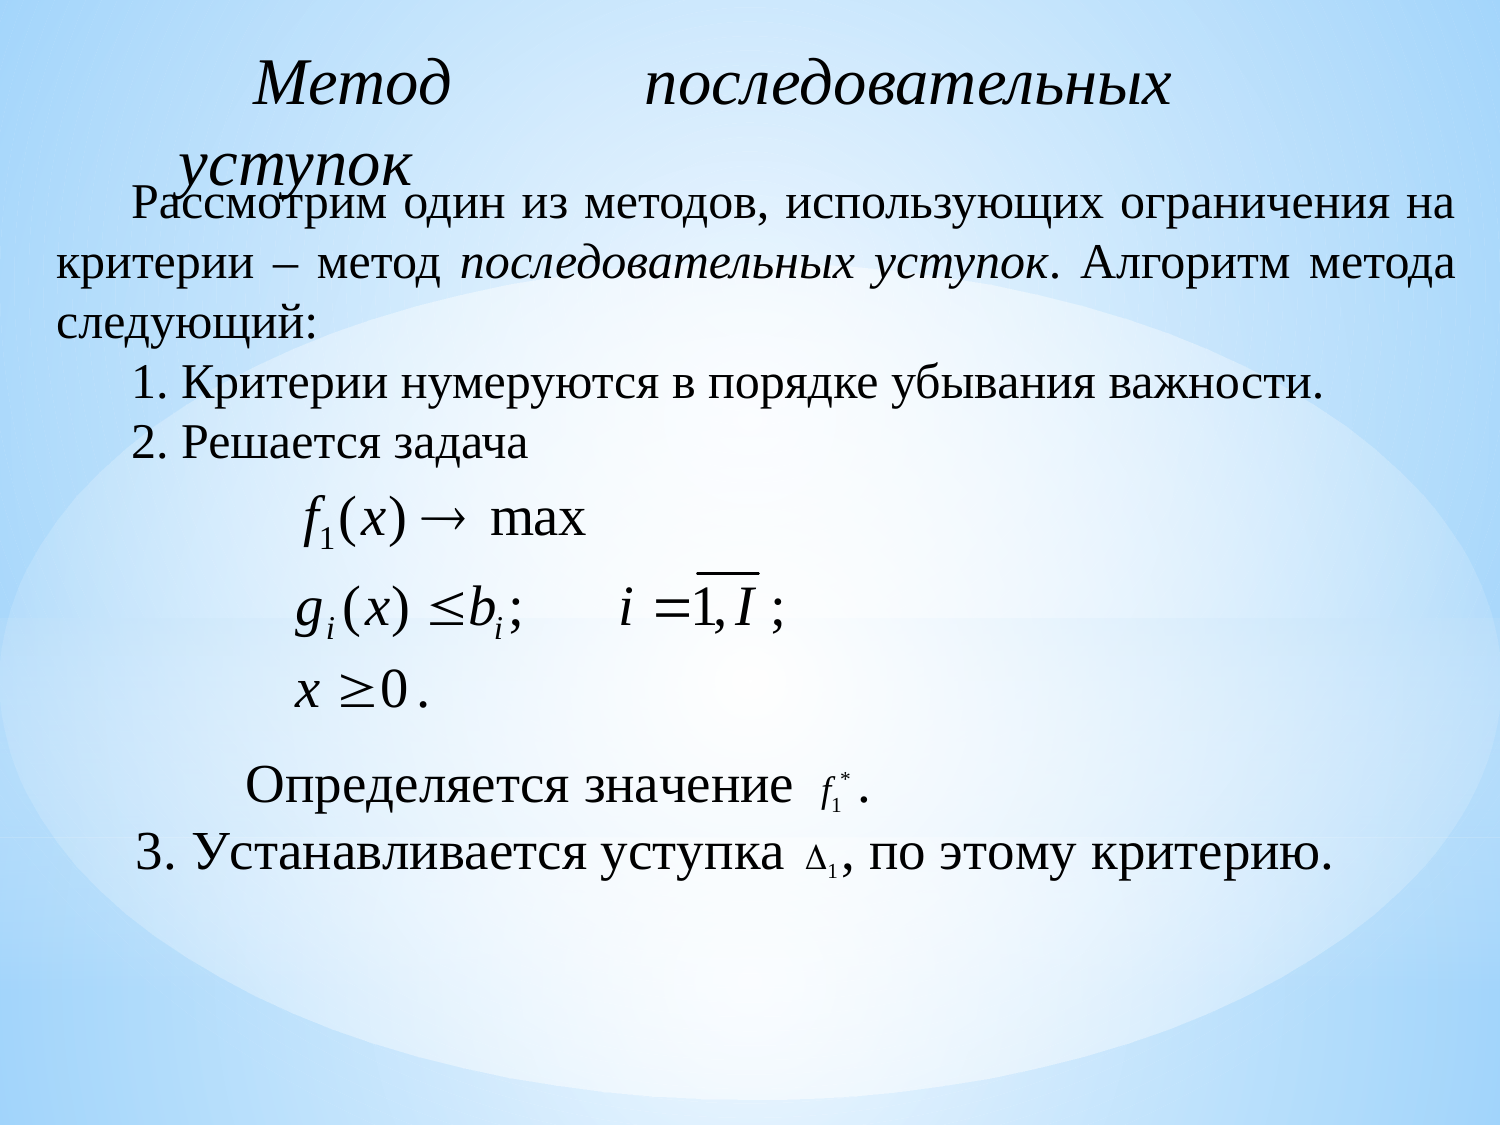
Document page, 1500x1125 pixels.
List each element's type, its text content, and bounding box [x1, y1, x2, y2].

picture [113, 478, 1500, 722]
picture [135, 751, 1500, 886]
text_box Рассмотрим один из методов, использующих ограничения на критерии – метод последовательных уступок. Алгоритм метода следующий: 1. Критерии нумеруются в порядке убывания важности. 2. Решается задача [41, 160, 1471, 476]
text_box Метод последовательных уступок [164, 30, 1188, 126]
